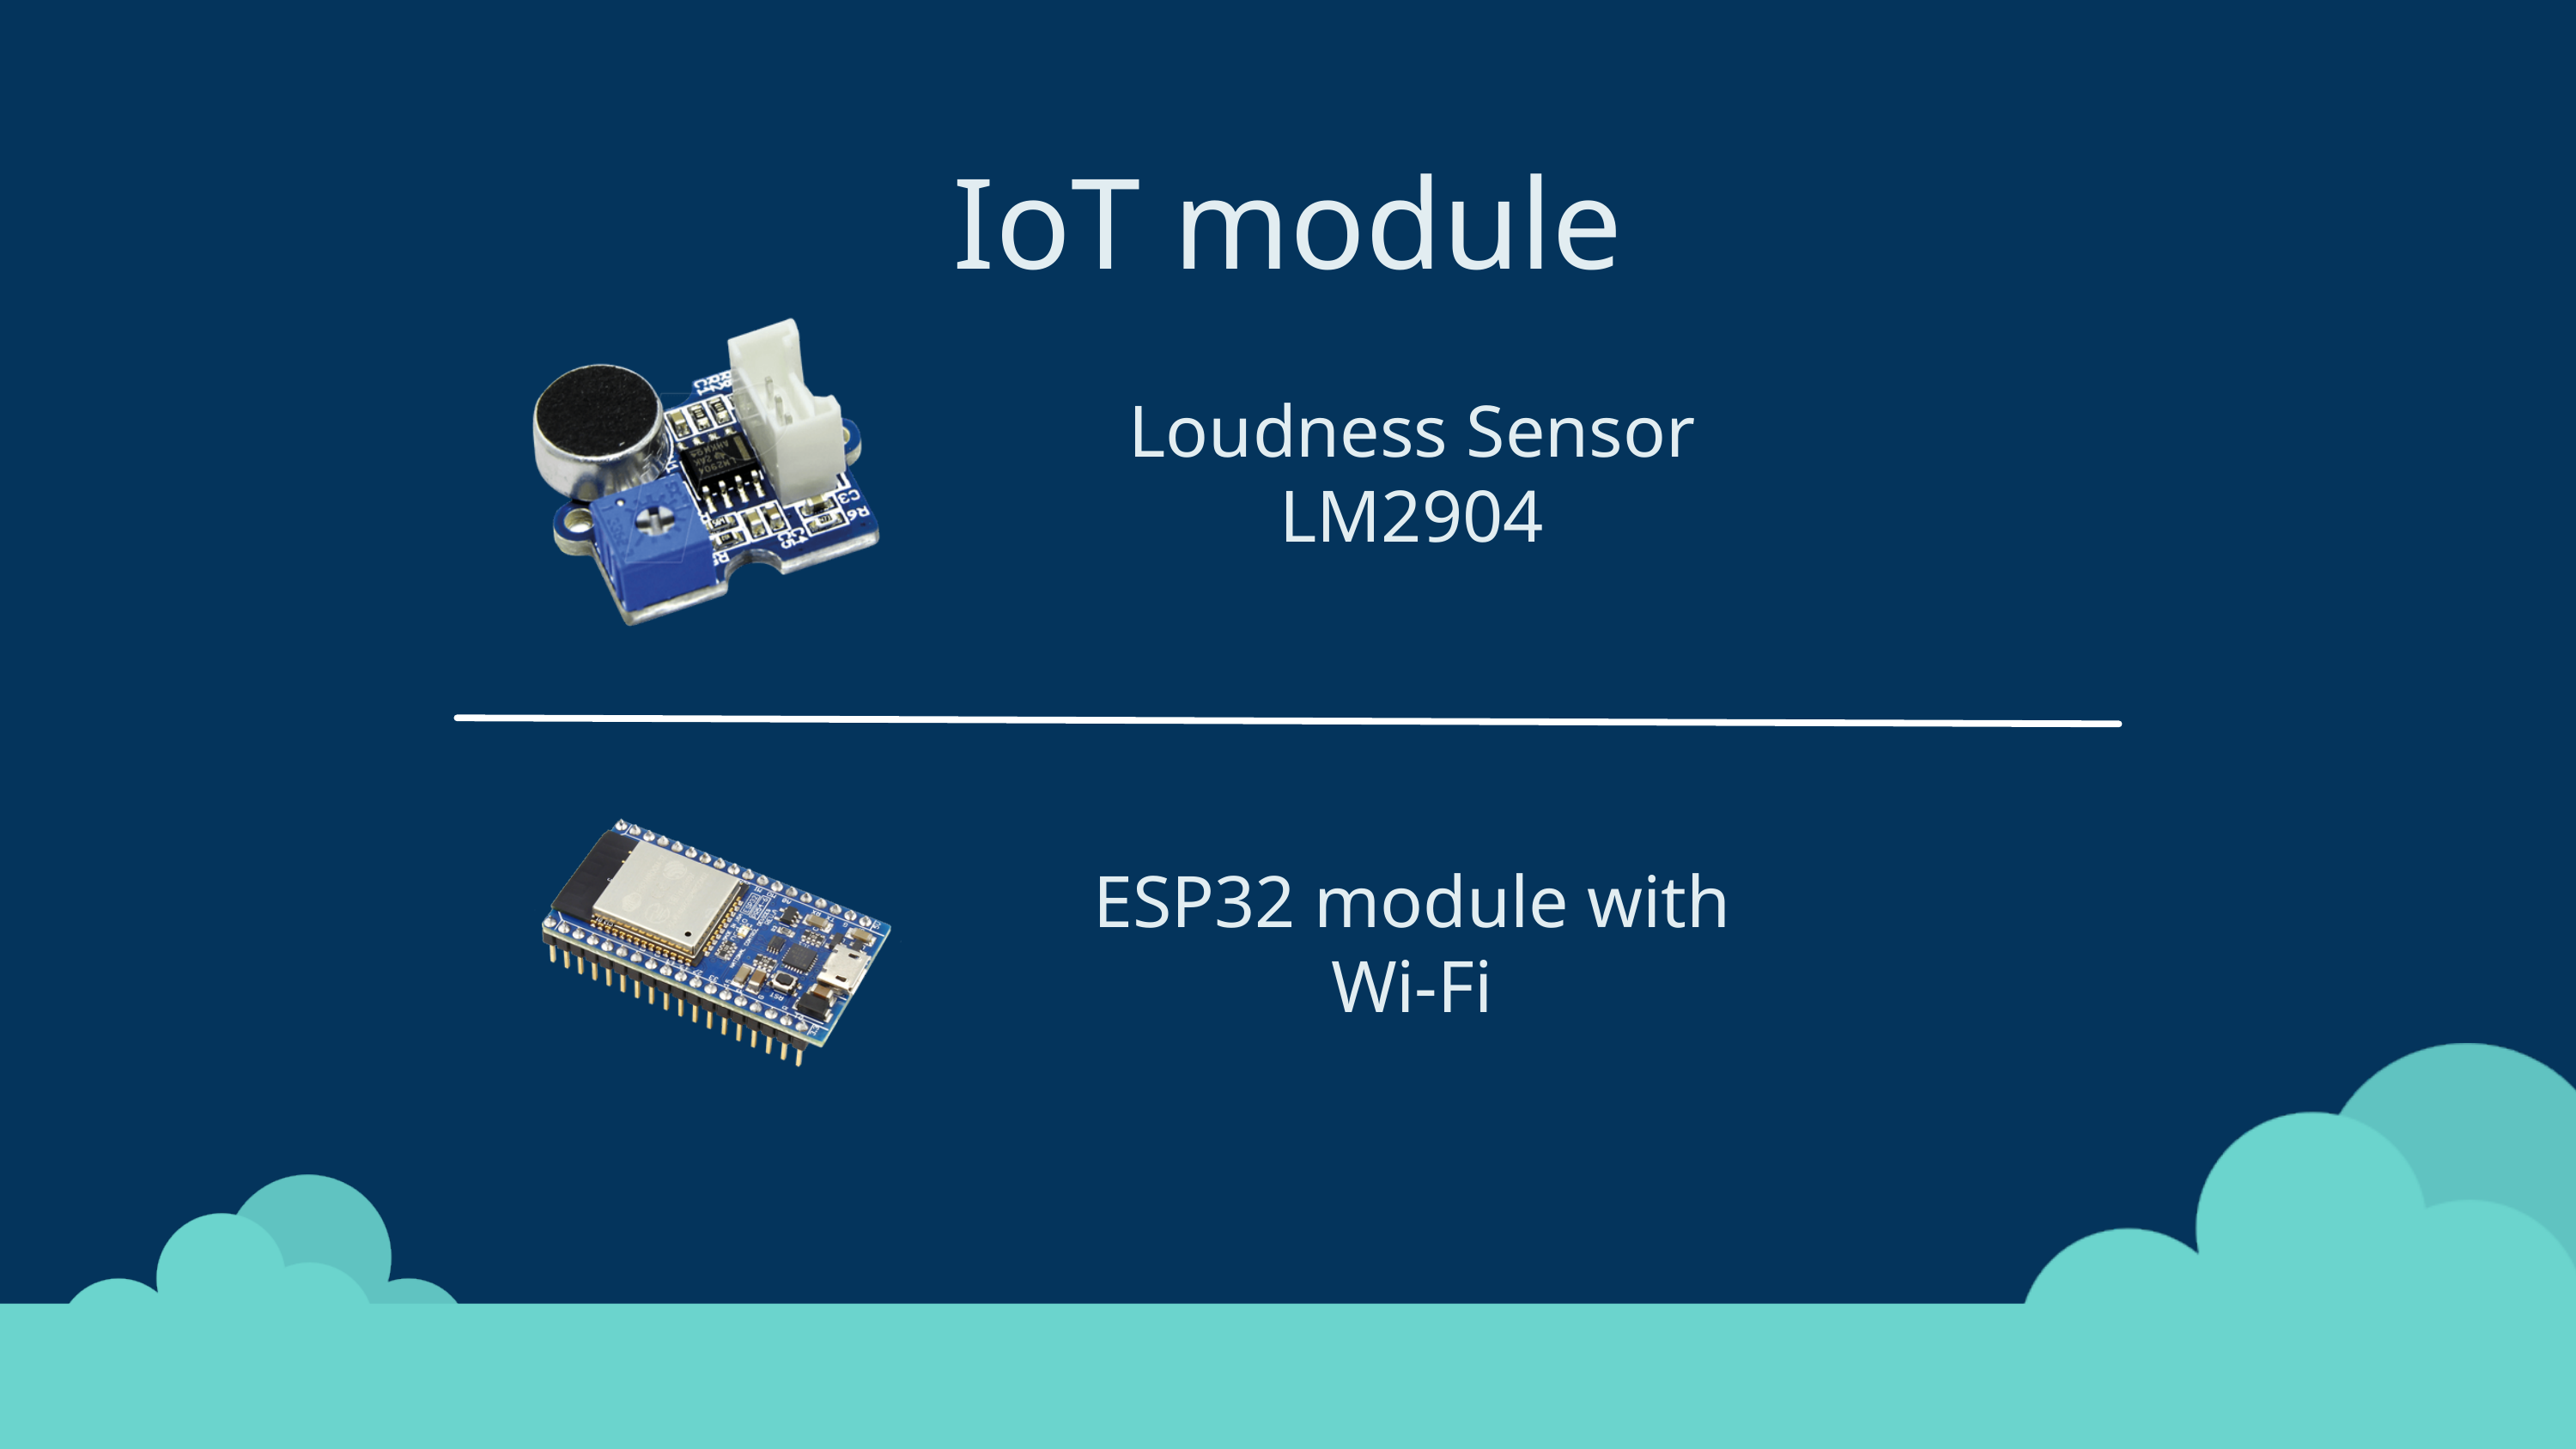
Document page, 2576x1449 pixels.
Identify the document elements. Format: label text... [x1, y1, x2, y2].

text_box ESP32 module with Wi-Fi [1041, 856, 1783, 1027]
text_box IoT module [746, 143, 1830, 294]
picture [521, 307, 897, 638]
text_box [0, 1043, 2576, 1449]
picture [517, 815, 902, 1071]
text_box Loudness Sensor LM2904 [1041, 385, 1783, 557]
